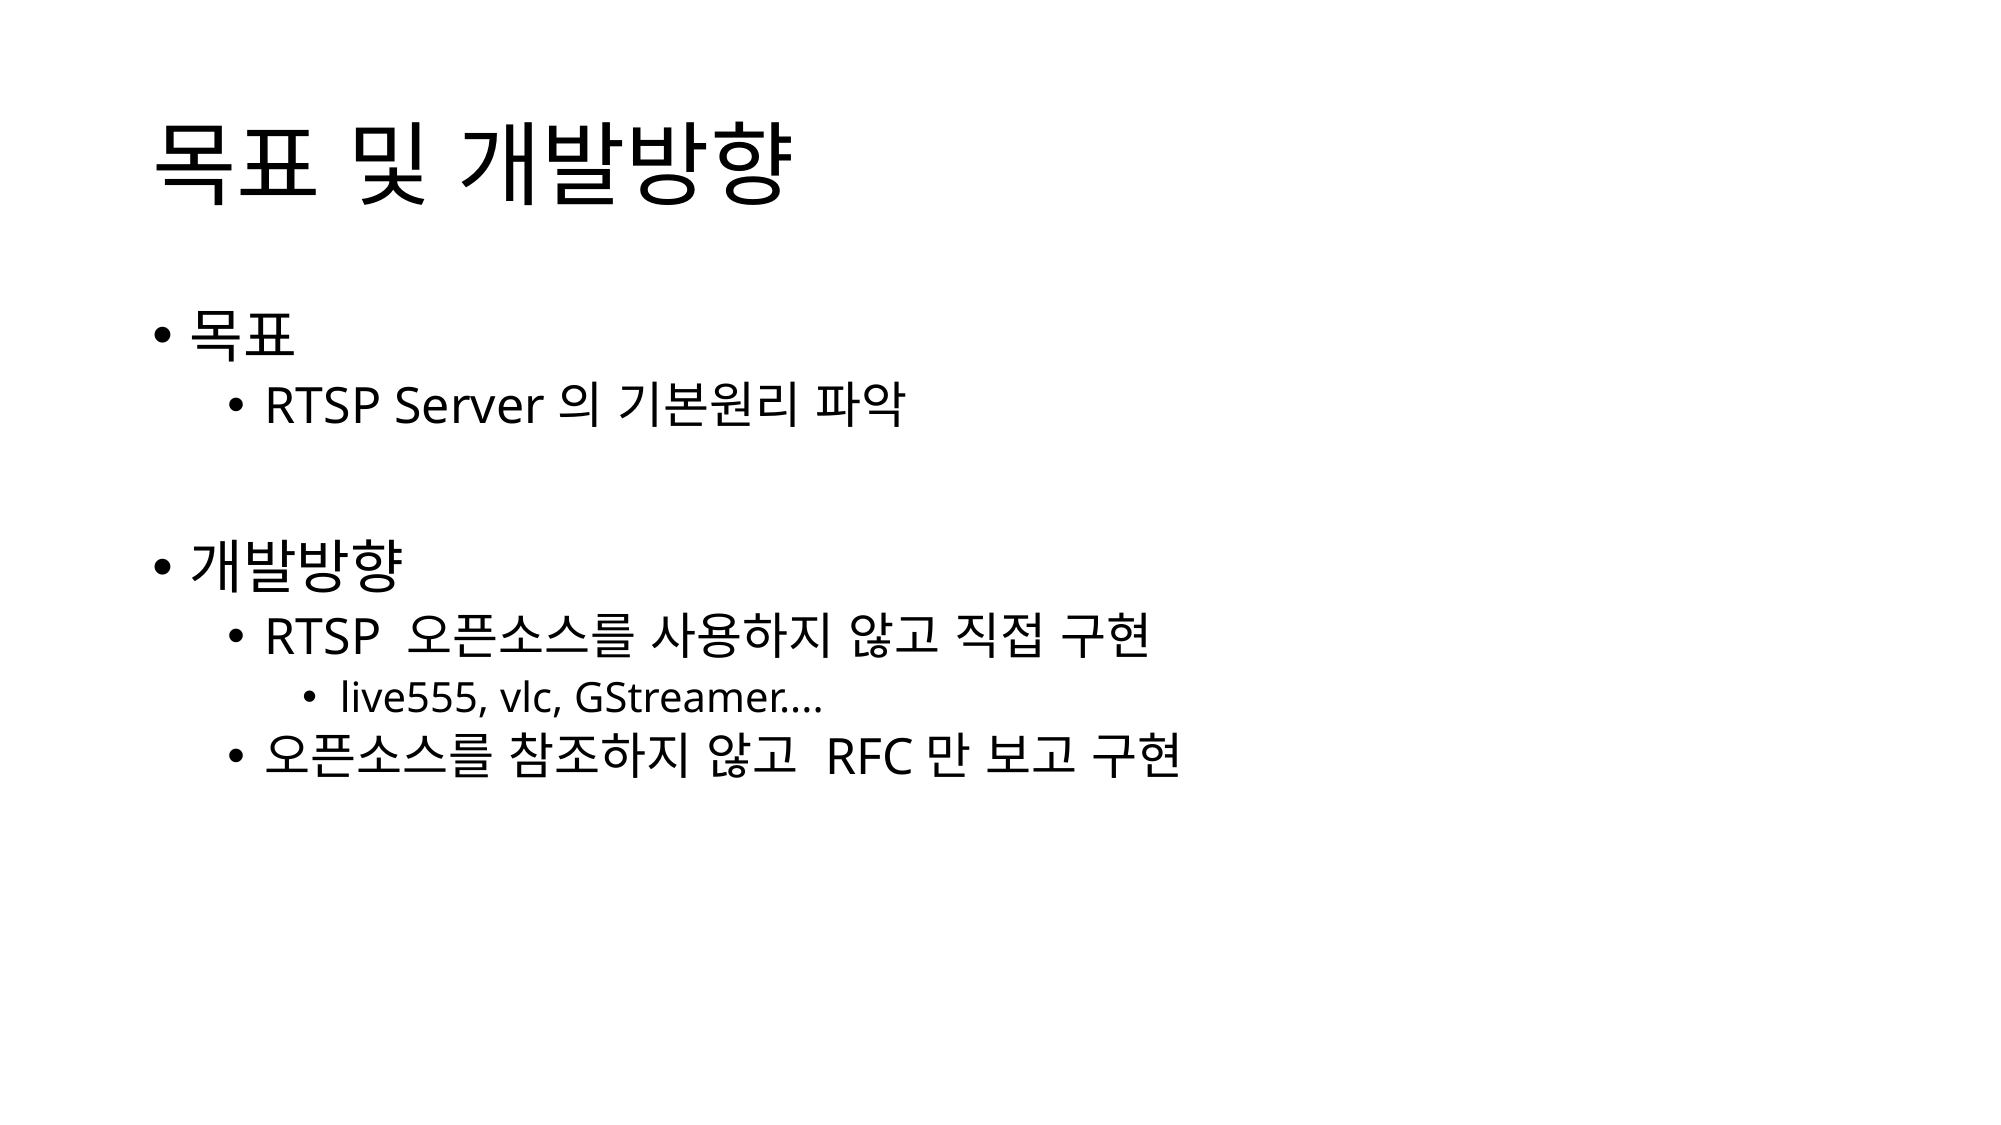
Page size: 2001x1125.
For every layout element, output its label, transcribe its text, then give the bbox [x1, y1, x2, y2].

title 목표 및 개발방향 [137, 59, 1863, 278]
list 목표 RTSP Server의 기본원리 파악 개발방향 RTSP 오픈소스를 사용하지 않고 직접 구현 live555, vlc, GStreamer.... 오픈소스를 참조하지 않고 RFC만 보고 구현 [137, 299, 1863, 1014]
